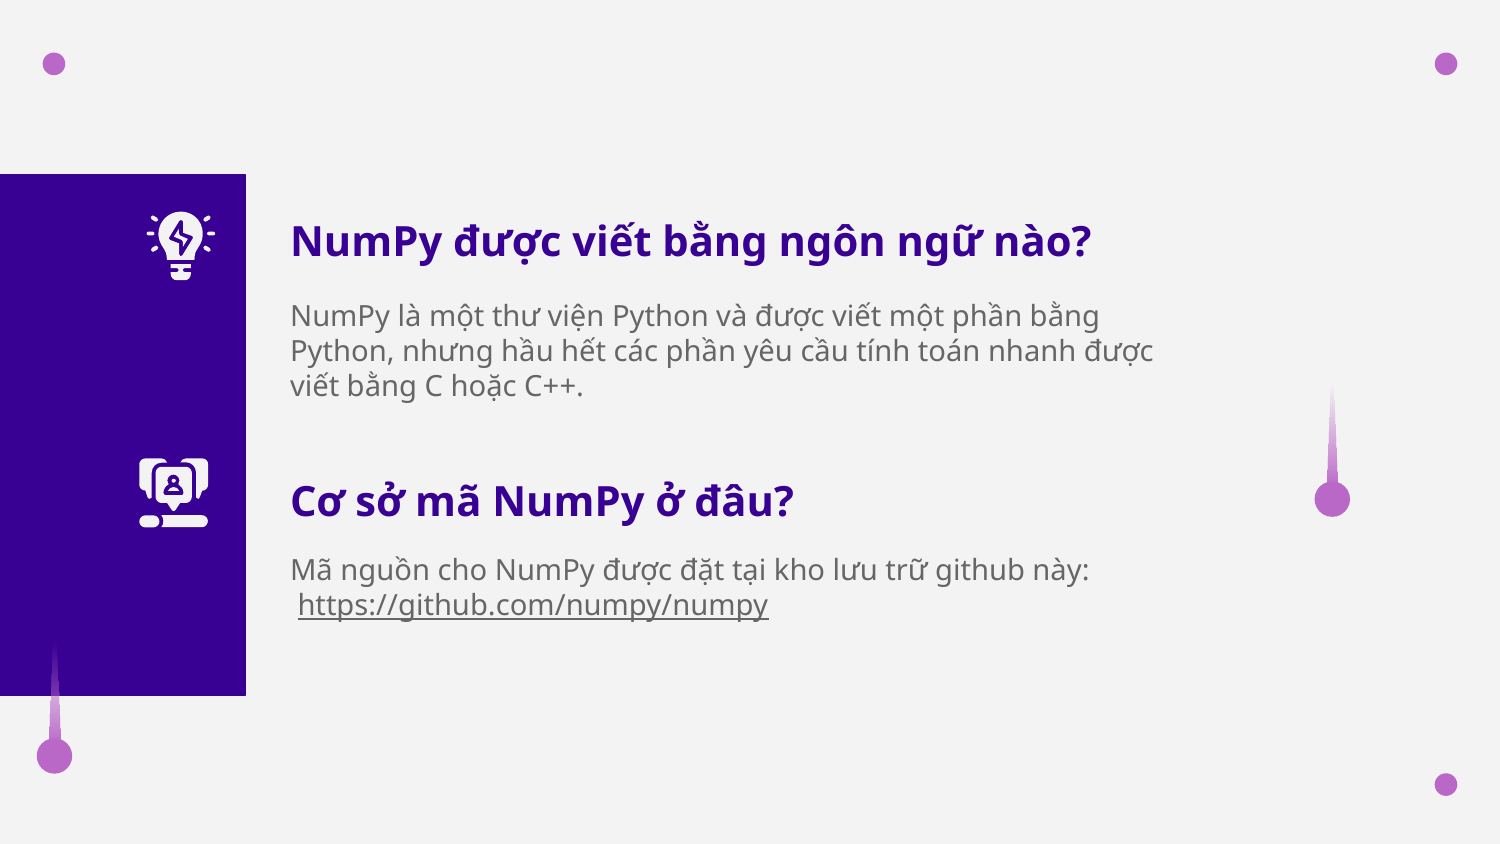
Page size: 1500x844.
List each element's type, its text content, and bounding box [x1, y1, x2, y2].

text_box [36, 614, 73, 774]
subtitle NumPy là một thư viện Python và được viết một phần bằng Python, nhưng hầu hết các phần yêu cầu tính toán nhanh được viết bằng C hoặc C++. [274, 282, 1226, 390]
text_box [138, 458, 209, 528]
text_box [1314, 358, 1351, 518]
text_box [145, 211, 217, 281]
subtitle Mã nguồn cho NumPy được đặt tại kho lưu trữ github này: https://github.com/numpy/numpy [274, 536, 1226, 630]
subtitle Cơ sở mã NumPy ở đâu? [274, 470, 1226, 536]
subtitle NumPy được viết bằng ngôn ngữ nào? [274, 210, 1226, 281]
text_box [0, 174, 245, 696]
